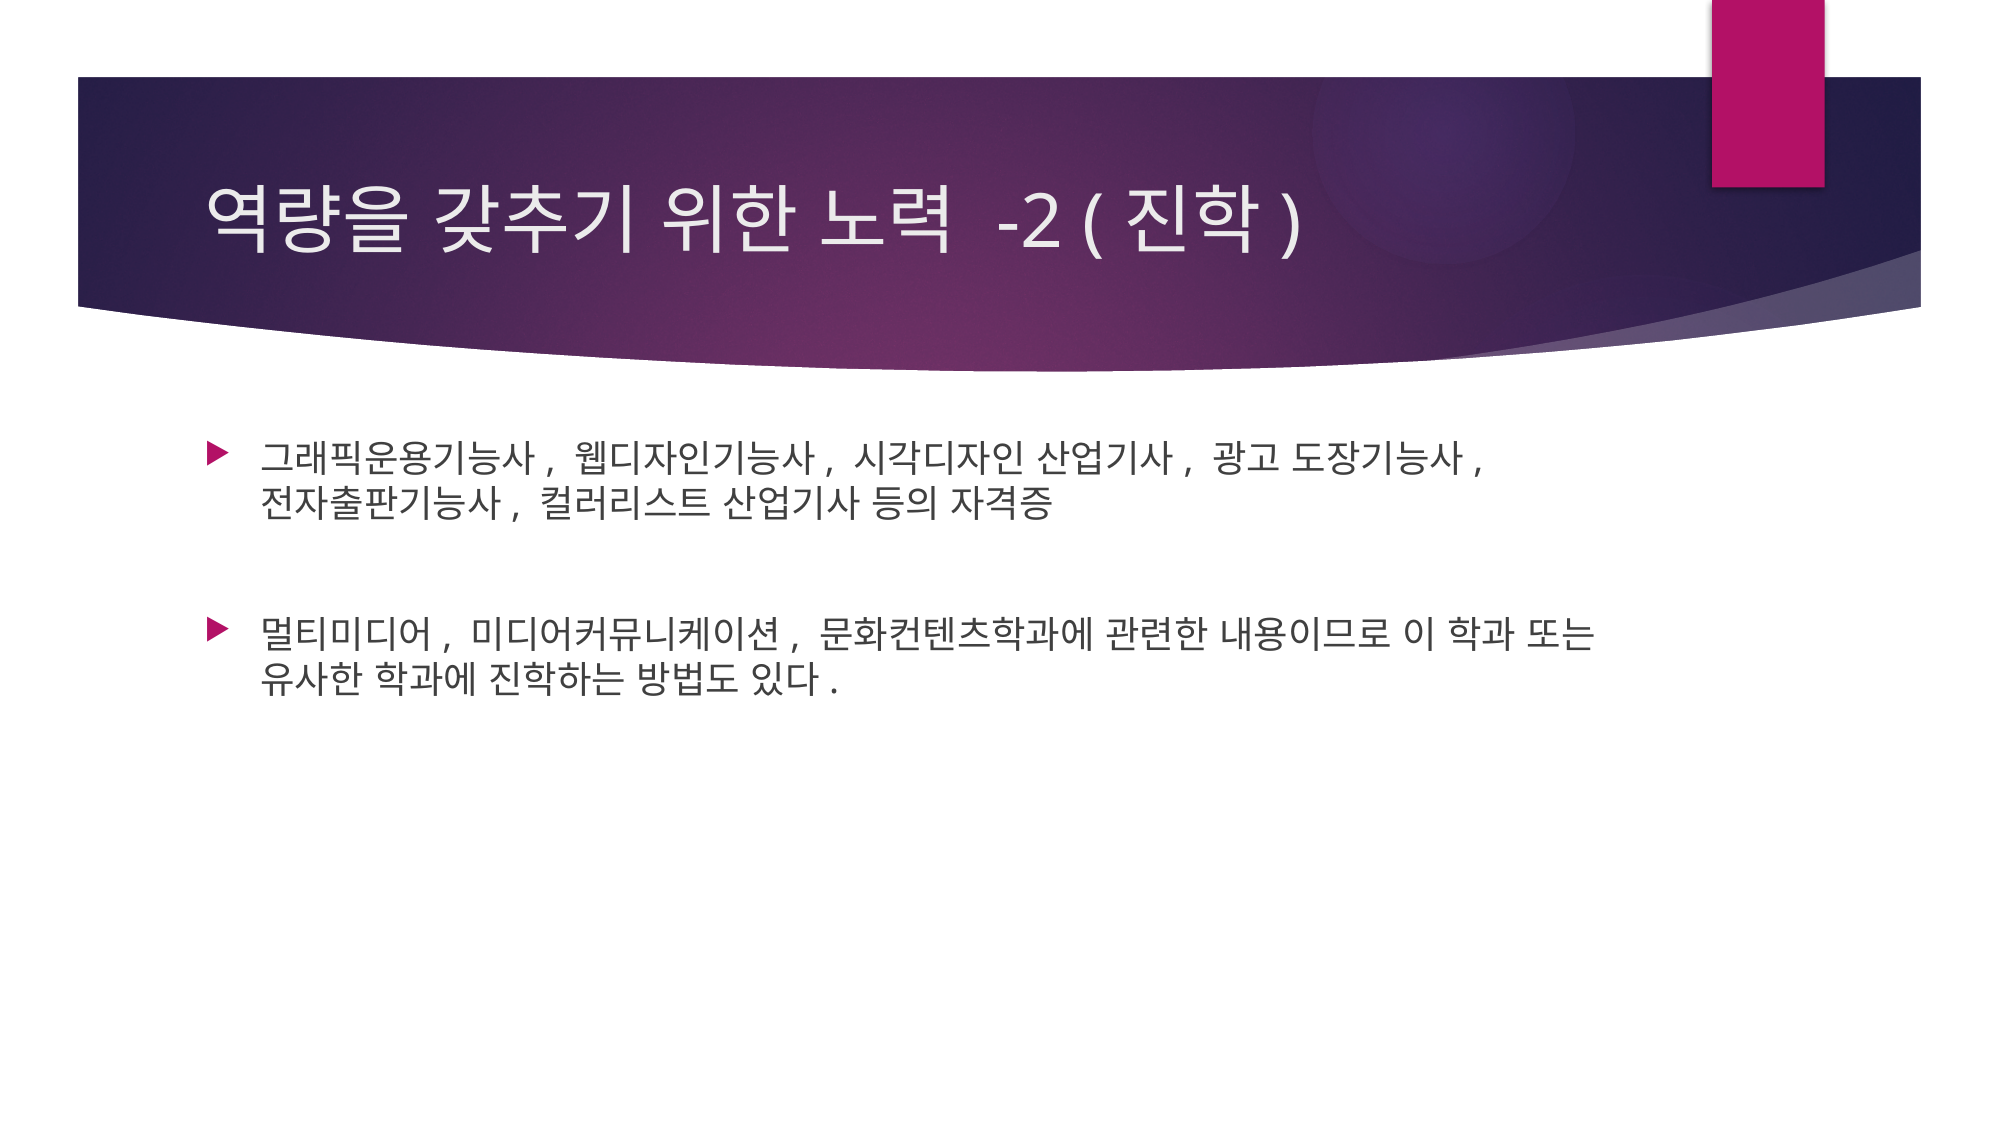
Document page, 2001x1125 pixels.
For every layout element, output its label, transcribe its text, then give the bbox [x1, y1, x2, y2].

list 그래픽운용기능사, 웹디자인기능사, 시각디자인 산업기사, 광고 도장기능사, 전자출판기능사, 컬러리스트 산업기사 등의 자격증 멀티미디어, 미디어커뮤니케이션, 문화컨텐츠학과에 관련한 내용이므로 이 학과 또는 유사한 학과에 진학하는 방법도 있다. [189, 427, 1638, 988]
title 역량을 갖추기 위한 노력 -2 (진학) [189, 159, 1627, 276]
